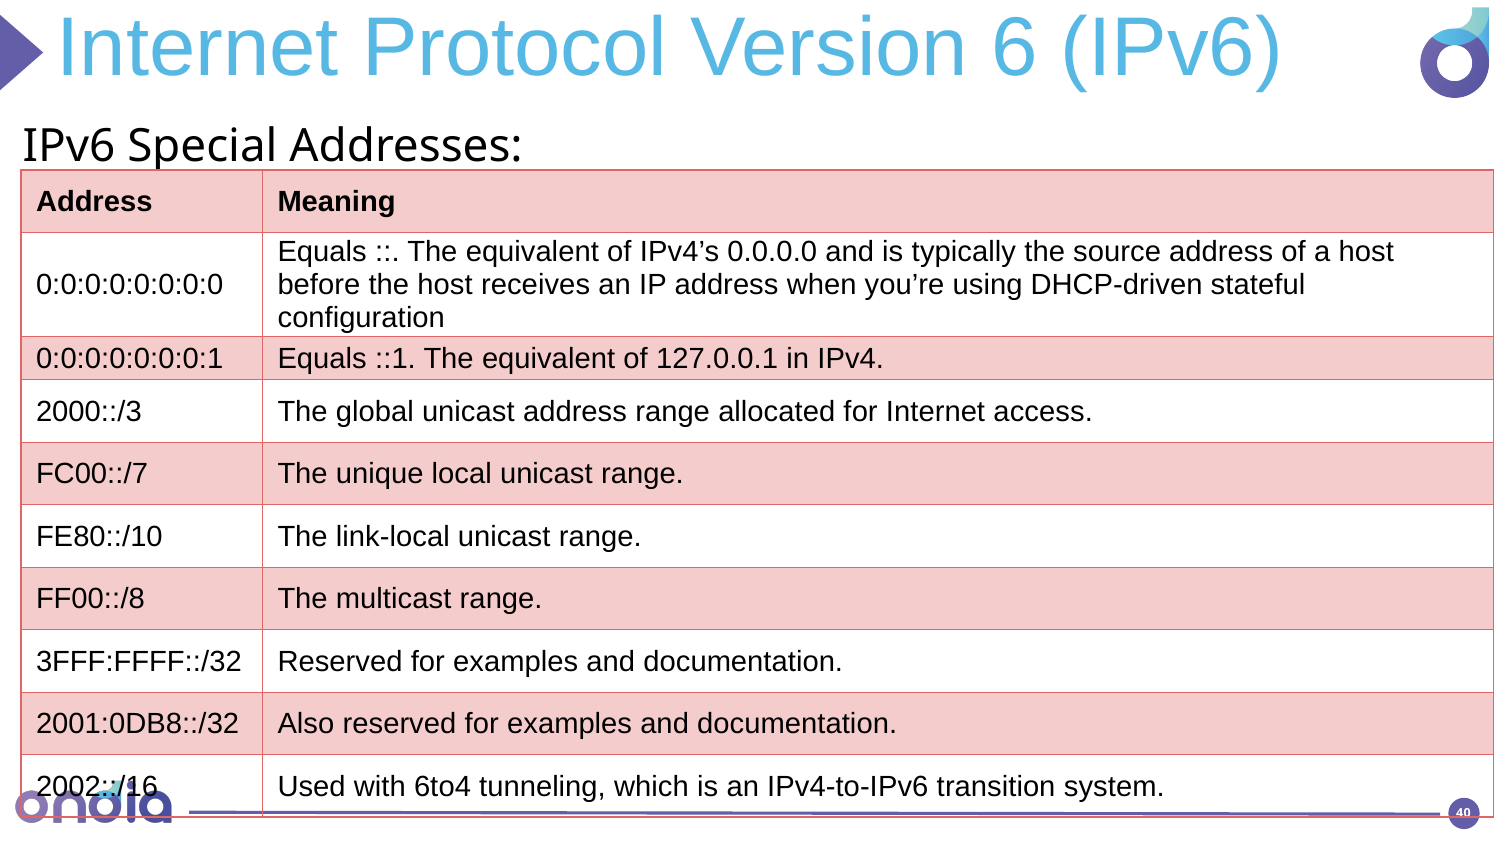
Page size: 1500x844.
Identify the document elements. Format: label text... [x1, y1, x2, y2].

table_cell FF00::/8 [22, 568, 262, 629]
table_cell Reserved for examples and documentation. [263, 630, 1493, 692]
table_cell The unique local unicast range. [263, 443, 1493, 504]
table_cell Also reserved for examples and documentation. [263, 693, 1493, 754]
title Internet Protocol Version 6 (IPv6) [56, 0, 1405, 103]
table_cell 0:0:0:0:0:0:0:0 [22, 233, 262, 336]
table_cell 3FFF:FFFF::/32 [22, 630, 262, 692]
table_cell 2002::/16 [22, 755, 262, 816]
table_cell Equals ::. The equivalent of IPv4’s 0.0.0.0 and is typically the source address of a host before the host receives an IP address when you’re using DHCP-driven stateful configuration [263, 233, 1493, 336]
table_cell The multicast range. [263, 568, 1493, 629]
table_cell Used with 6to4 tunneling, which is an IPv4-to-IPv6 transition system. [263, 755, 1493, 816]
table_cell FC00::/7 [22, 443, 262, 504]
table_cell The link-local unicast range. [263, 505, 1493, 567]
picture [6, 775, 181, 833]
table_cell 2000::/3 [22, 380, 262, 442]
table_header Address [22, 171, 262, 232]
text_box IPv6 Special Addresses: [7, 100, 1494, 257]
table_cell FE80::/10 [22, 505, 262, 567]
table_cell Equals ::1. The equivalent of 127.0.0.1 in IPv4. [263, 337, 1493, 379]
picture [1410, 0, 1499, 106]
table_cell The global unicast address range allocated for Internet access. [263, 380, 1493, 442]
table_cell 0:0:0:0:0:0:0:1 [22, 337, 262, 379]
table_cell 2001:0DB8::/32 [22, 693, 262, 754]
table_header Meaning [263, 171, 1493, 232]
